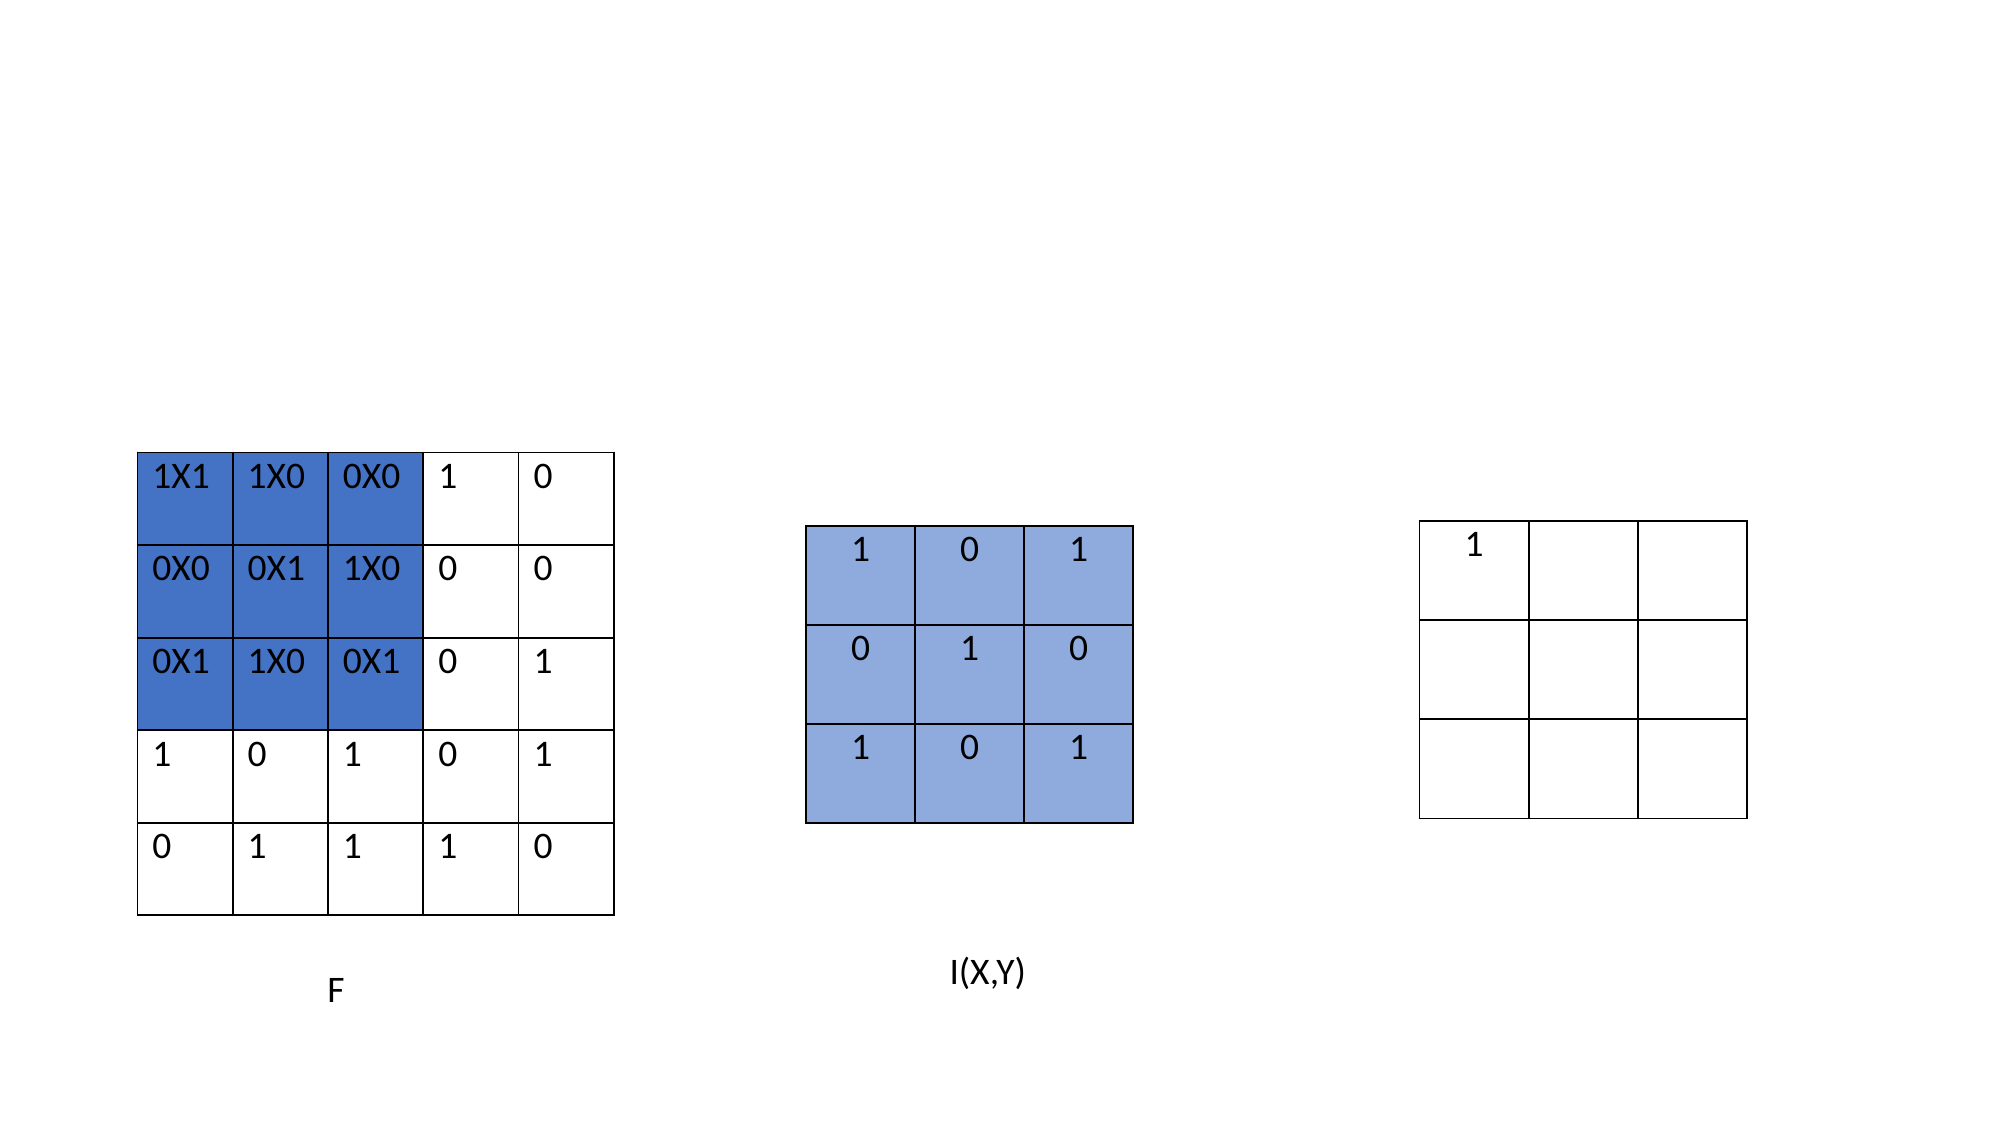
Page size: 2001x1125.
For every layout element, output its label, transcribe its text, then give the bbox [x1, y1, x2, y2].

table_header 1 [807, 527, 914, 624]
table_cell 0 [234, 731, 327, 822]
table_cell 0X1 [234, 546, 327, 637]
table_cell 1 [329, 731, 422, 822]
table_cell [1420, 621, 1528, 718]
table_header 0 [519, 453, 613, 544]
table_cell 0 [519, 546, 613, 637]
table_cell 0 [424, 731, 518, 822]
table_cell 1 [424, 824, 518, 914]
table_cell 0X0 [138, 546, 232, 637]
table_cell 1 [1025, 725, 1132, 822]
table_cell 1 [916, 626, 1023, 723]
table_cell 0 [519, 824, 613, 914]
table_cell 0X1 [138, 639, 232, 729]
table_cell 0 [424, 546, 518, 637]
table_cell 0 [138, 824, 232, 914]
table_cell 1 [329, 824, 422, 914]
table_cell [1420, 720, 1528, 818]
table_header 1 [424, 453, 518, 544]
table_cell [1530, 720, 1637, 818]
table_cell [1639, 720, 1746, 818]
table_cell 0 [424, 639, 518, 729]
table_cell 1X0 [329, 546, 422, 637]
table_cell 1 [807, 725, 914, 822]
table_header [1639, 522, 1746, 619]
table_cell 1 [138, 731, 232, 822]
text_box F [312, 957, 360, 1017]
table_header 1X1 [138, 453, 232, 544]
table_header [1530, 522, 1637, 619]
table_header 1X0 [234, 453, 327, 544]
table_cell 0 [807, 626, 914, 723]
table_header 0X0 [329, 453, 422, 544]
table_cell [1639, 621, 1746, 718]
table_cell 0 [916, 725, 1023, 822]
table_cell 1X0 [234, 639, 327, 729]
text_box I(X,Y) [934, 940, 1041, 1000]
table_cell [1530, 621, 1637, 718]
table_header 1 [1025, 527, 1132, 624]
table_header 1 [1420, 522, 1528, 619]
table_cell 1 [519, 731, 613, 822]
table_cell 0 [1025, 626, 1132, 723]
table_cell 1 [234, 824, 327, 914]
table_header 0 [916, 527, 1023, 624]
table_cell 0X1 [329, 639, 422, 729]
table_cell 1 [519, 639, 613, 729]
